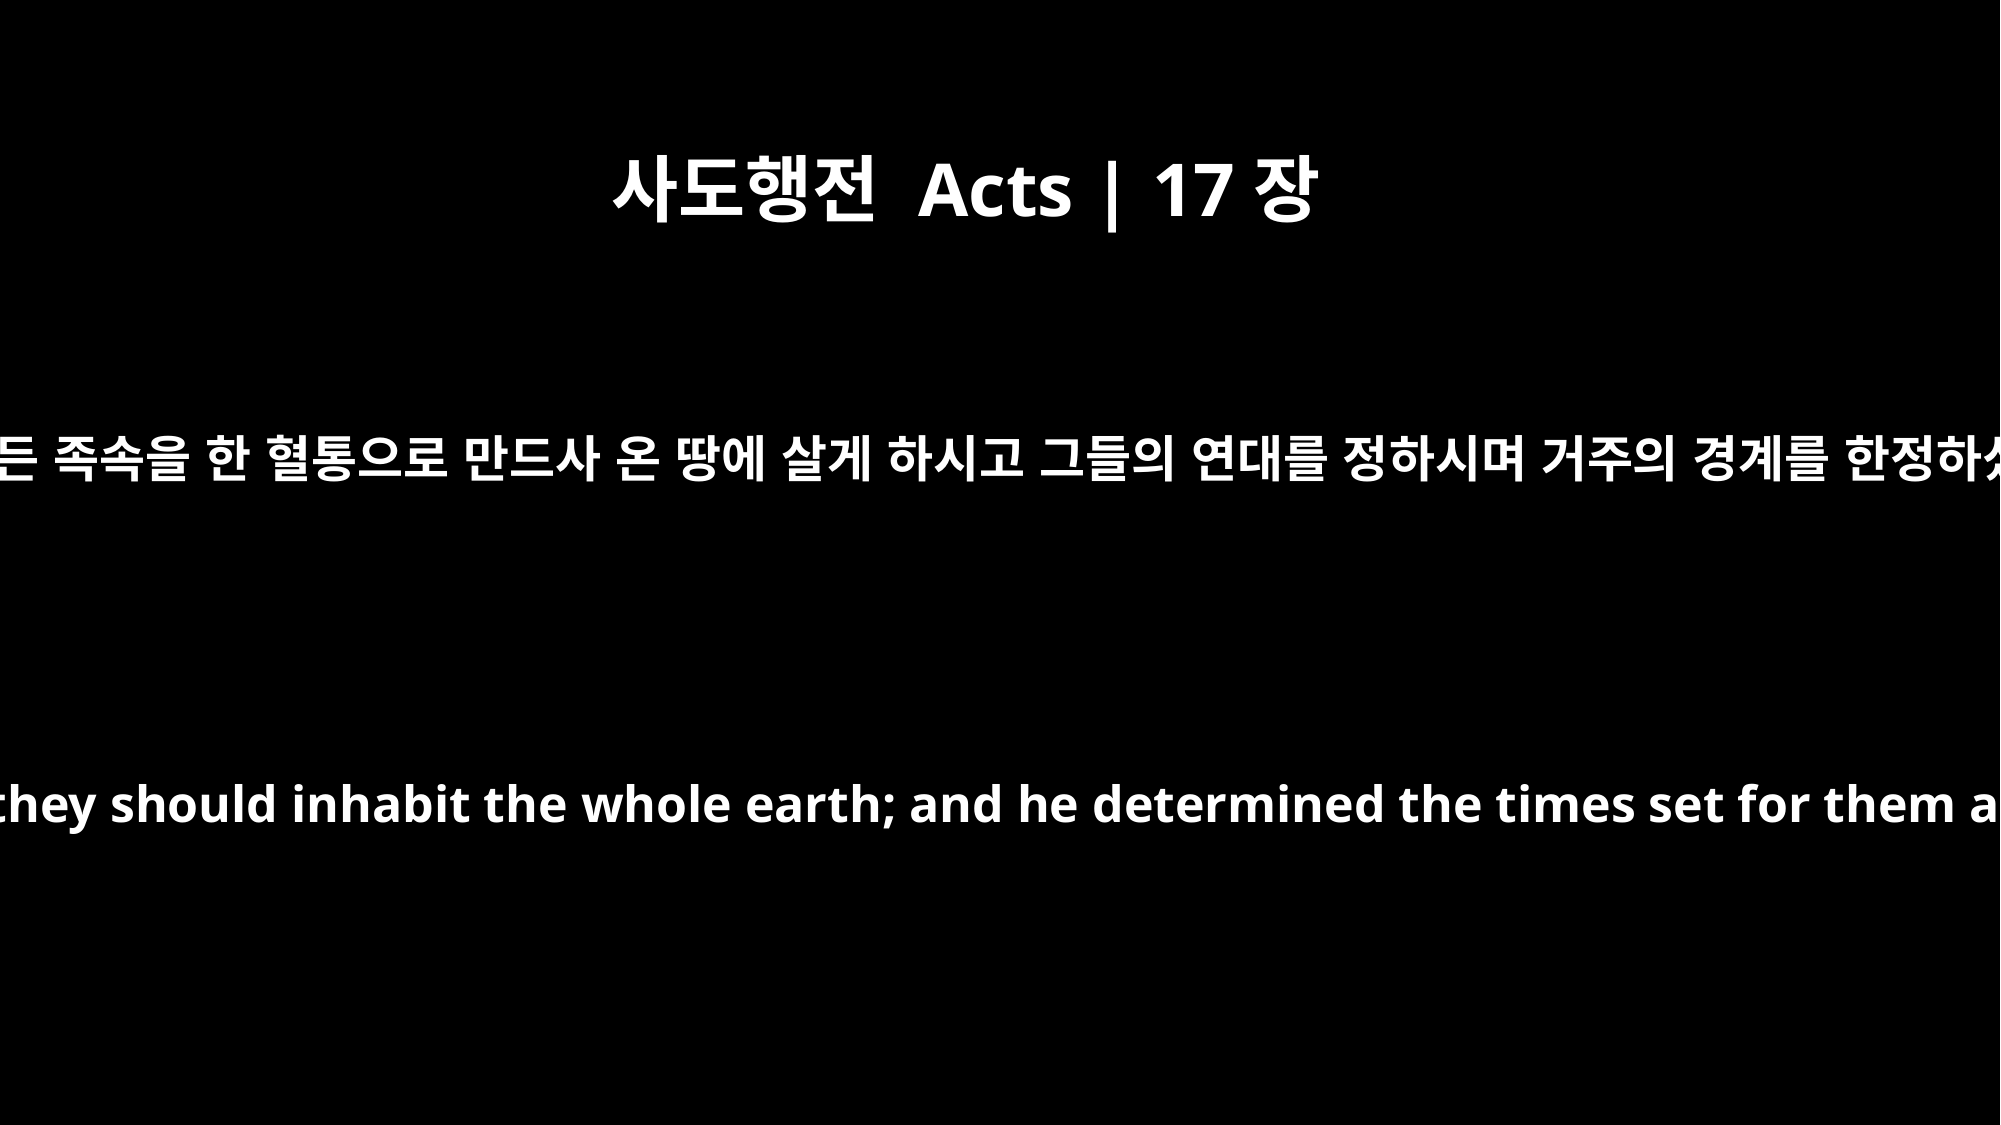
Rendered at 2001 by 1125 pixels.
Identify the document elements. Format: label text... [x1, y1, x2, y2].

text_box From one man he made every nation of men, that they should inhabit the whole earth; and he determined the times set for them and the exact places where they should live. [0, 764, 2000, 840]
text_box 사도행전 Acts | 17장 [596, 136, 1336, 239]
text_box 26 인류의 모든 족속을 한 혈통으로 만드사 온 땅에 살게 하시고 그들의 연대를 정하시며 거주의 경계를 한정하셨으니 [0, 359, 2000, 495]
